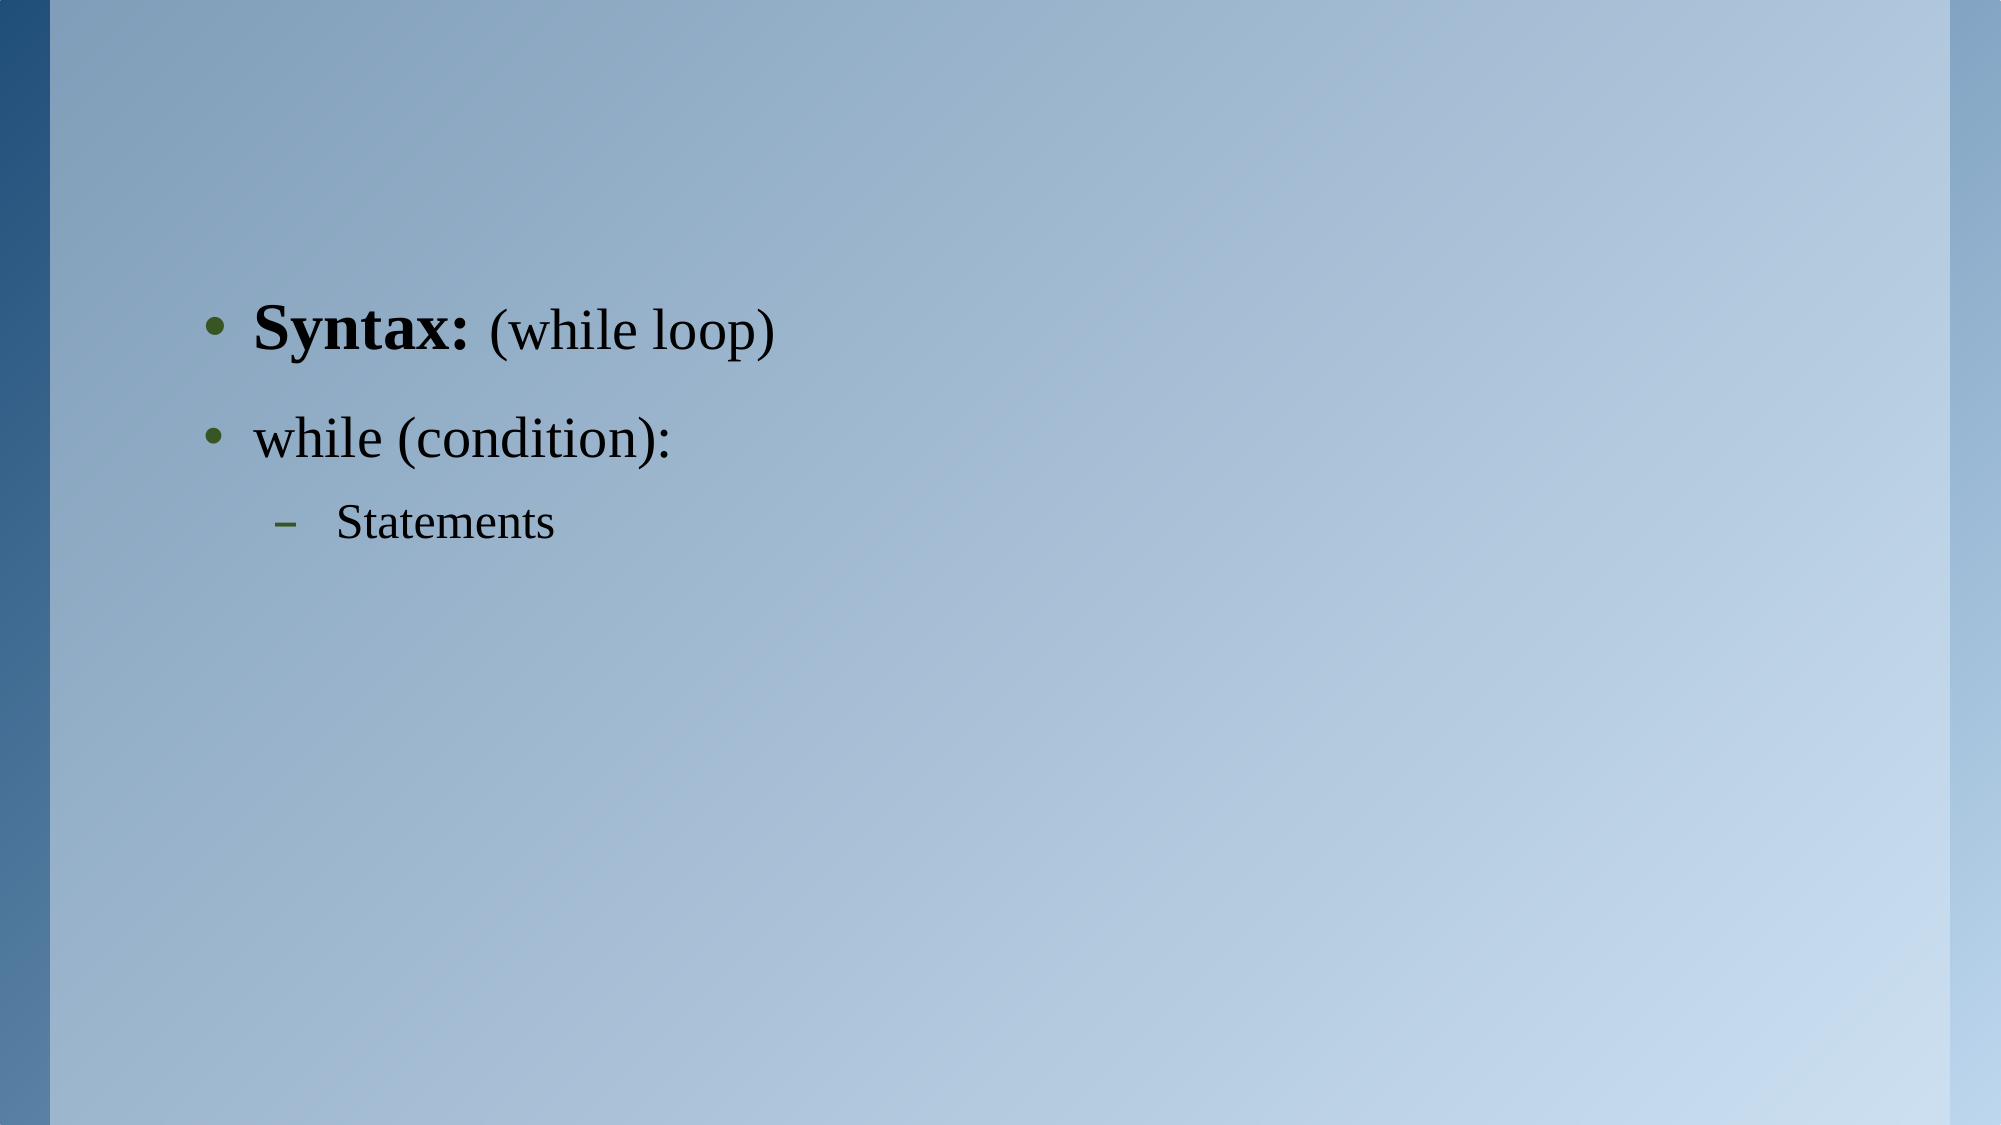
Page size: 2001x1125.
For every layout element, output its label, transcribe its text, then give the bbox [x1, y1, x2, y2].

list Syntax: (while loop) while (condition): Statements [183, 279, 1850, 1013]
